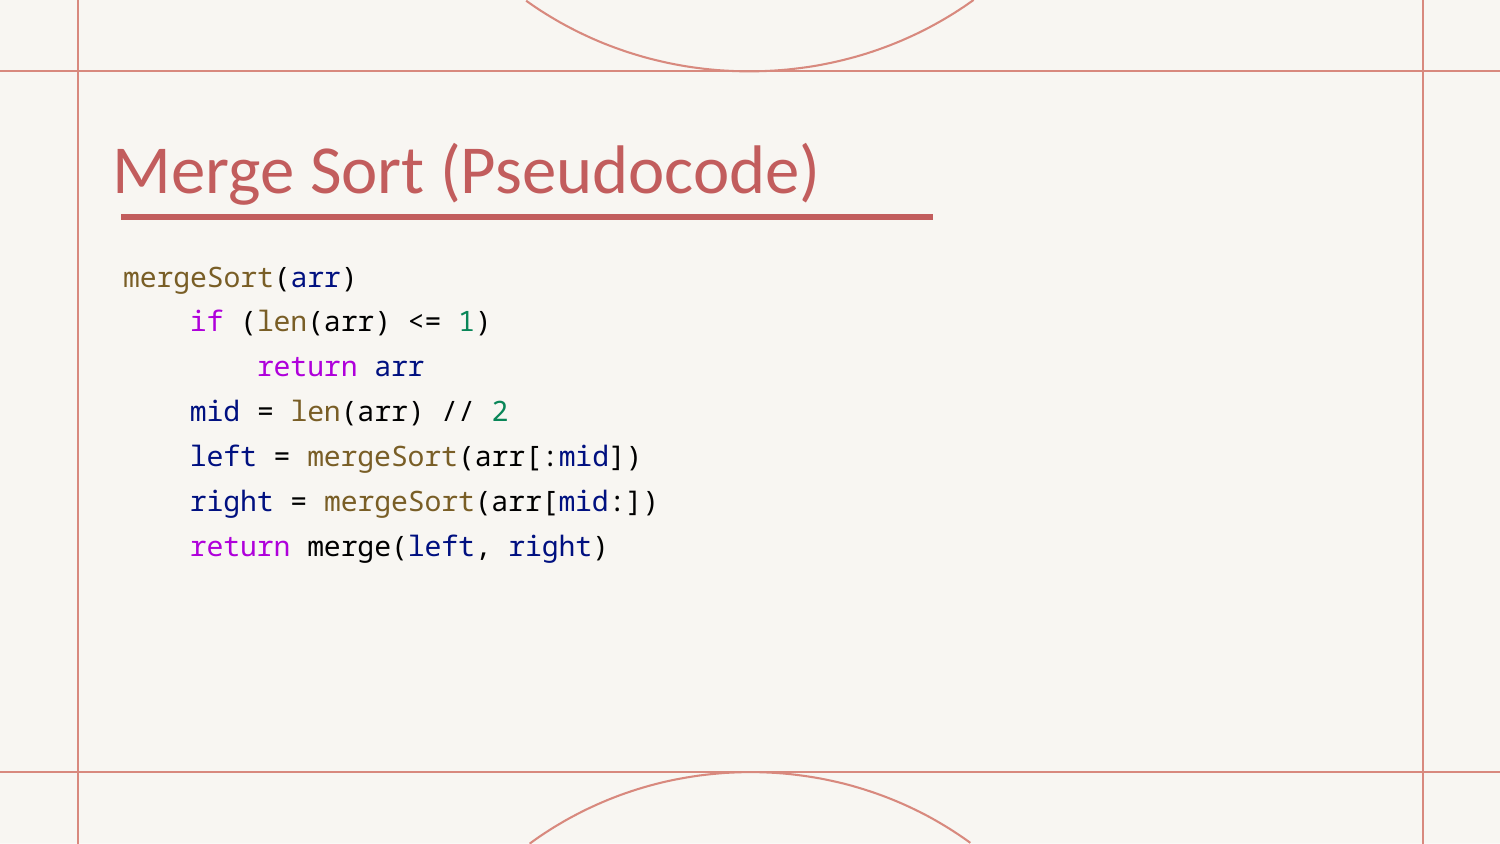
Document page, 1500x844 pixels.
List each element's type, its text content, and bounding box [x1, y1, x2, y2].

list mergeSort(arr) if (len(arr) <= 1) return arr mid = len(arr) // 2 left = mergeSort(arr[:mid]) right = mergeSort(arr[mid:]) return merge(left, right) [123, 247, 729, 741]
text_box [729, 234, 1500, 802]
title Merge Sort (Pseudocode) [112, 125, 937, 266]
